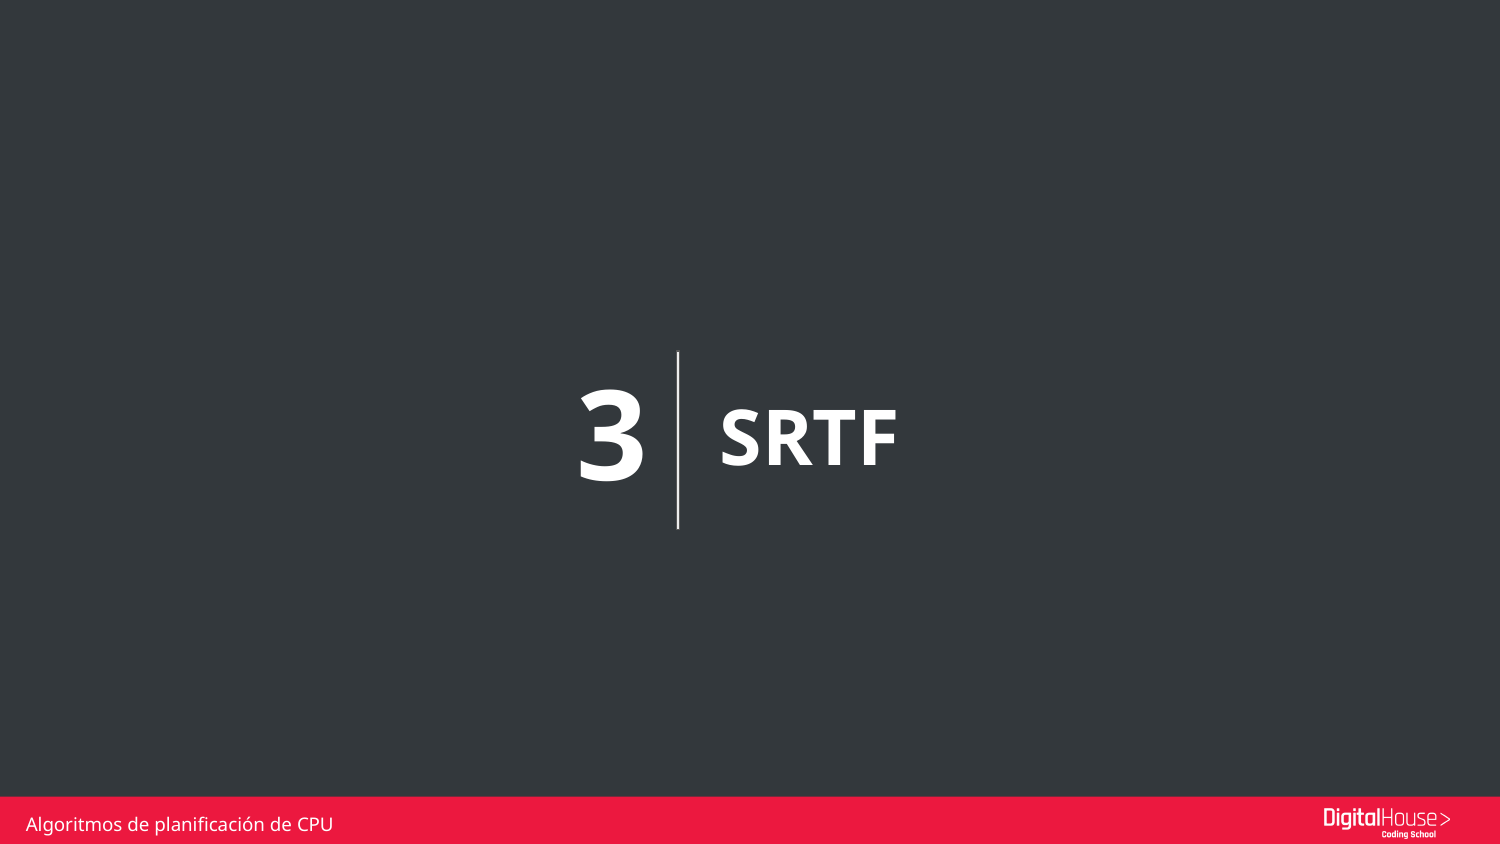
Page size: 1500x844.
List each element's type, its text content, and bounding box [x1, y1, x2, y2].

text_box [676, 351, 680, 530]
picture [1324, 808, 1450, 839]
text_box 3 [561, 360, 652, 521]
text_box SRTF [704, 245, 1494, 636]
